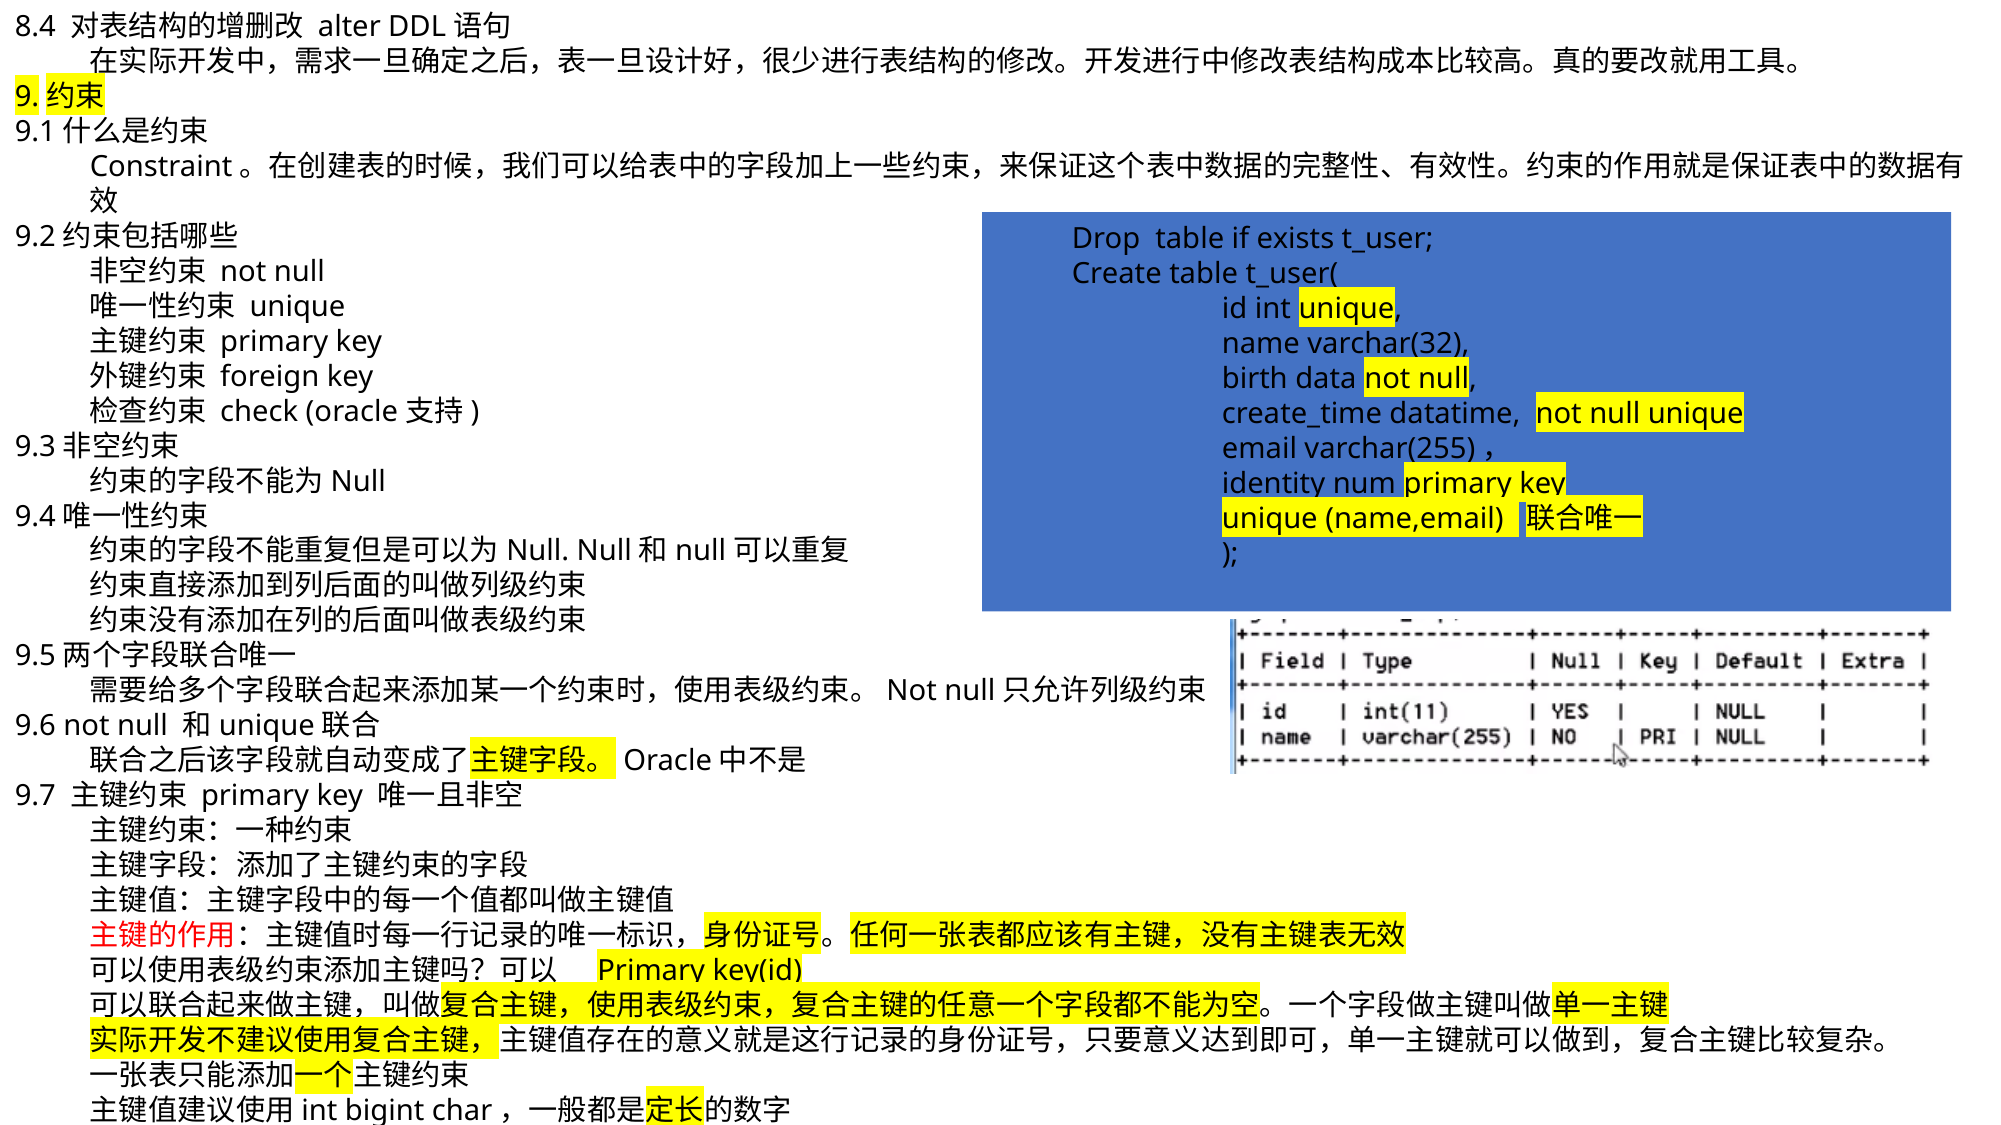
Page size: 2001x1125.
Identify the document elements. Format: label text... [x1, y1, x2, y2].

text_box Drop table if exists t_user; Create table t_user( id int unique, name varchar(32), birth data not null, create_time datatime, not null unique email varchar(255)， identity num primary key unique (name,email) 联合唯一 ); [982, 212, 1952, 612]
picture [1230, 619, 1942, 775]
text_box 8.4 对表结构的增删改 alter DDL语句 在实际开发中，需求一旦确定之后，表一旦设计好，很少进行表结构的修改。开发进行中修改表结构成本比较高。真的要改就用工具。 9.约束 9.1什么是约束 Constraint。在创建表的时候，我们可以给表中的字段加上一些约束，来保证这个表中数据的完整性、有效性。约束的作用就是保证表中的数据有效 9.2约束包括哪些 非空约束 not null 唯一性约束 unique 主键约束 primary key 外键约束 foreign key 检查约束 check (oracle支持) 9.3非空约束 约束的字段不能为Null 9.4唯一性约束 约束的字段不能重复但是可以为Null. Null和null可以重复 约束直接添加到列后面的叫做列级约束 约束没有添加在列的后面叫做表级约束 9.5两个字段联合唯一 需要给多个字段联合起来添加某一个约束时，使用表级约束。Not null只允许列级约束 9.6 not null 和unique联合 联合之后该字段就自动变成了主键字段。Oracle中不是 9.7 主键约束 primary key 唯一且非空 主键约束：一种约束 主键字段：添加了主键约束的字段 主键值：主键字段中的每一个值都叫做主键值 主键的作用：主键值时每一行记录的唯一标识，身份证号。任何一张表都应该有主键，没有主键表无效 可以使用表级约束添加主键吗？可以 Primary key(id) 可以联合起来做主键，叫做复合主键，使用表级约束，复合主键的任意一个字段都不能为空。一个字段做主键叫做单一主键 实际开发不建议使用复合主键，主键值存在的意义就是这行记录的身份证号，只要意义达到即可，单一主键就可以做到，复合主键比较复杂。 一张表只能添加一个主键约束 主键值建议使用int bigint char，一般都是定长的数字 [0, 0, 1991, 1125]
